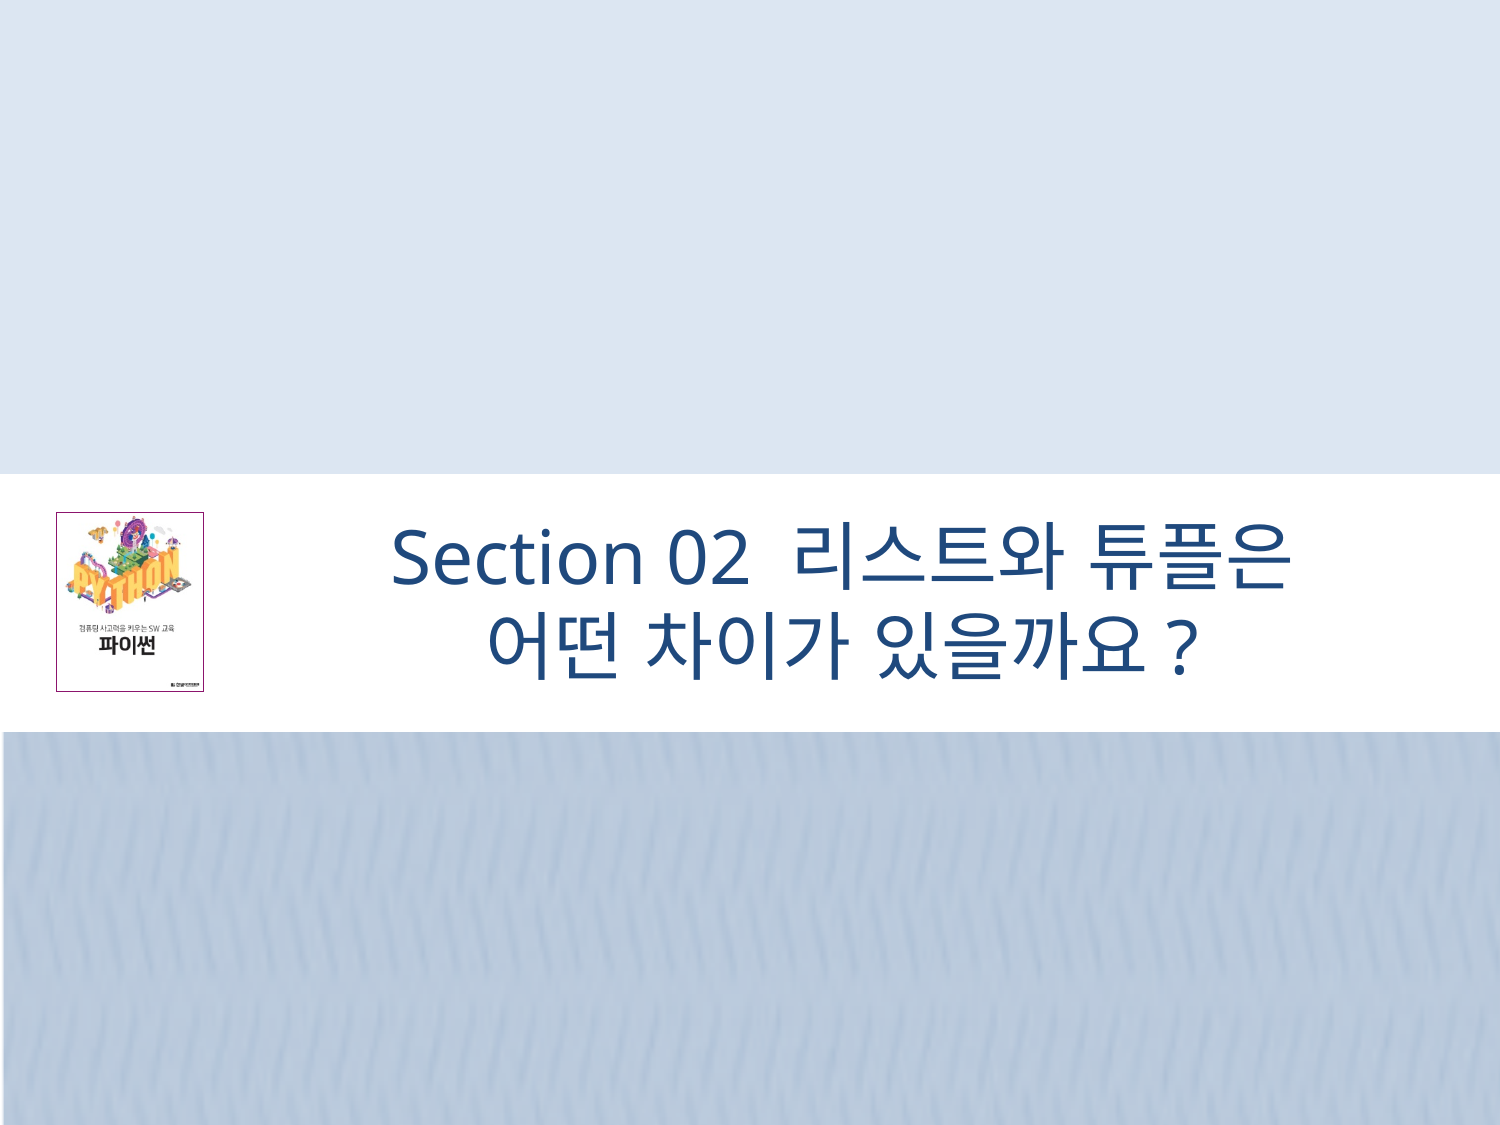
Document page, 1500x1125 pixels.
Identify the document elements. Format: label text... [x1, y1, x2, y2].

picture [57, 513, 203, 691]
title Section 02 리스트와 튜플은 어떤 차이가 있을까요? [240, 543, 1444, 656]
